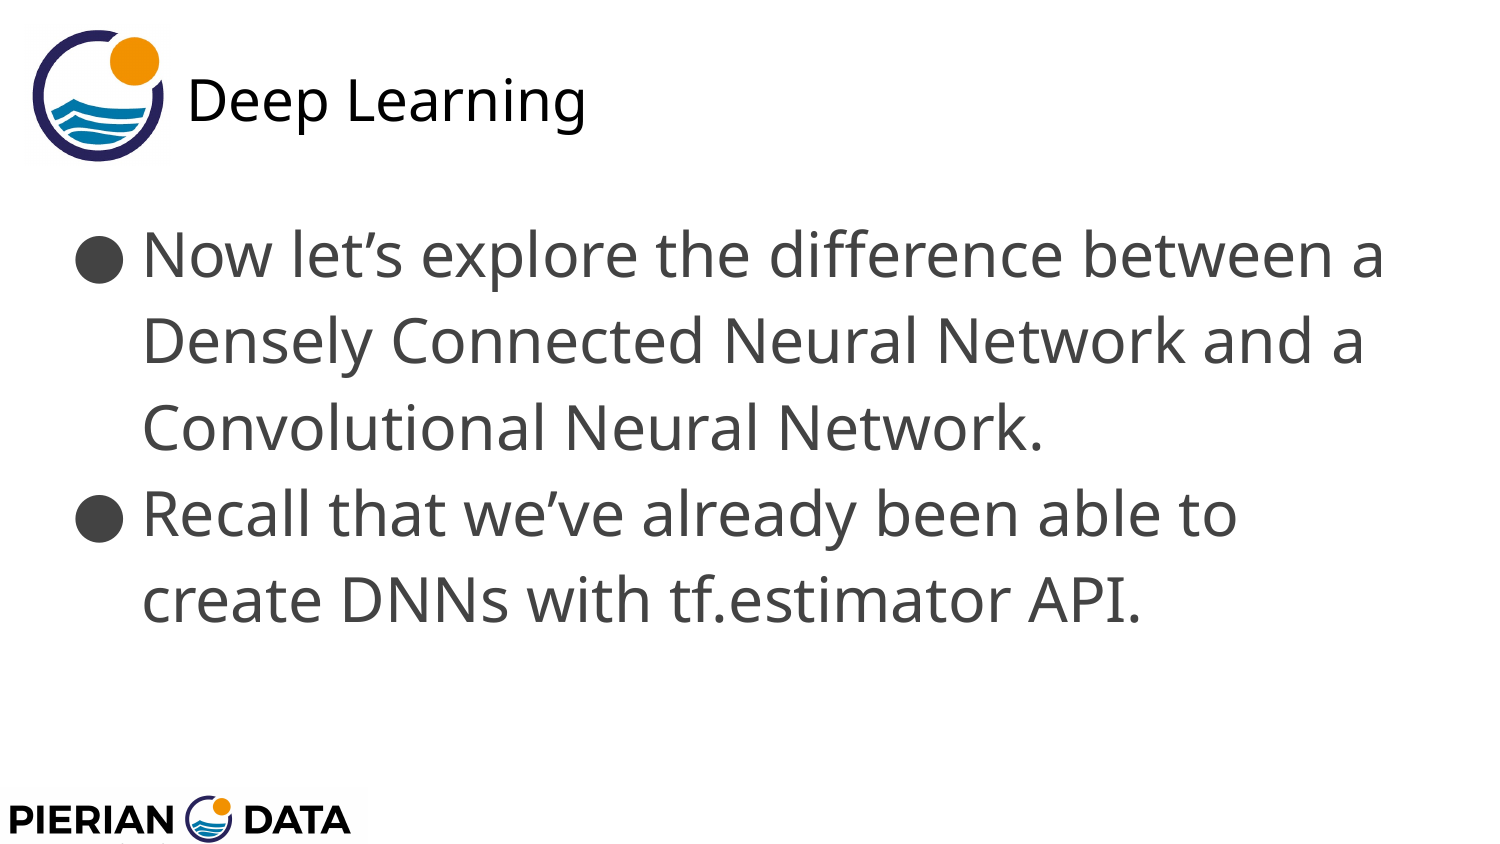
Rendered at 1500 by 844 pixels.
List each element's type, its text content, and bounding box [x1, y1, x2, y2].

list Now let’s explore the difference between a Densely Connected Neural Network and a Convolutional Neural Network. Recall that we’ve already been able to create DNNs with tf.estimator API. [51, 189, 1449, 750]
picture [24, 24, 172, 167]
picture [0, 787, 368, 844]
title Deep Learning [176, 48, 1449, 143]
